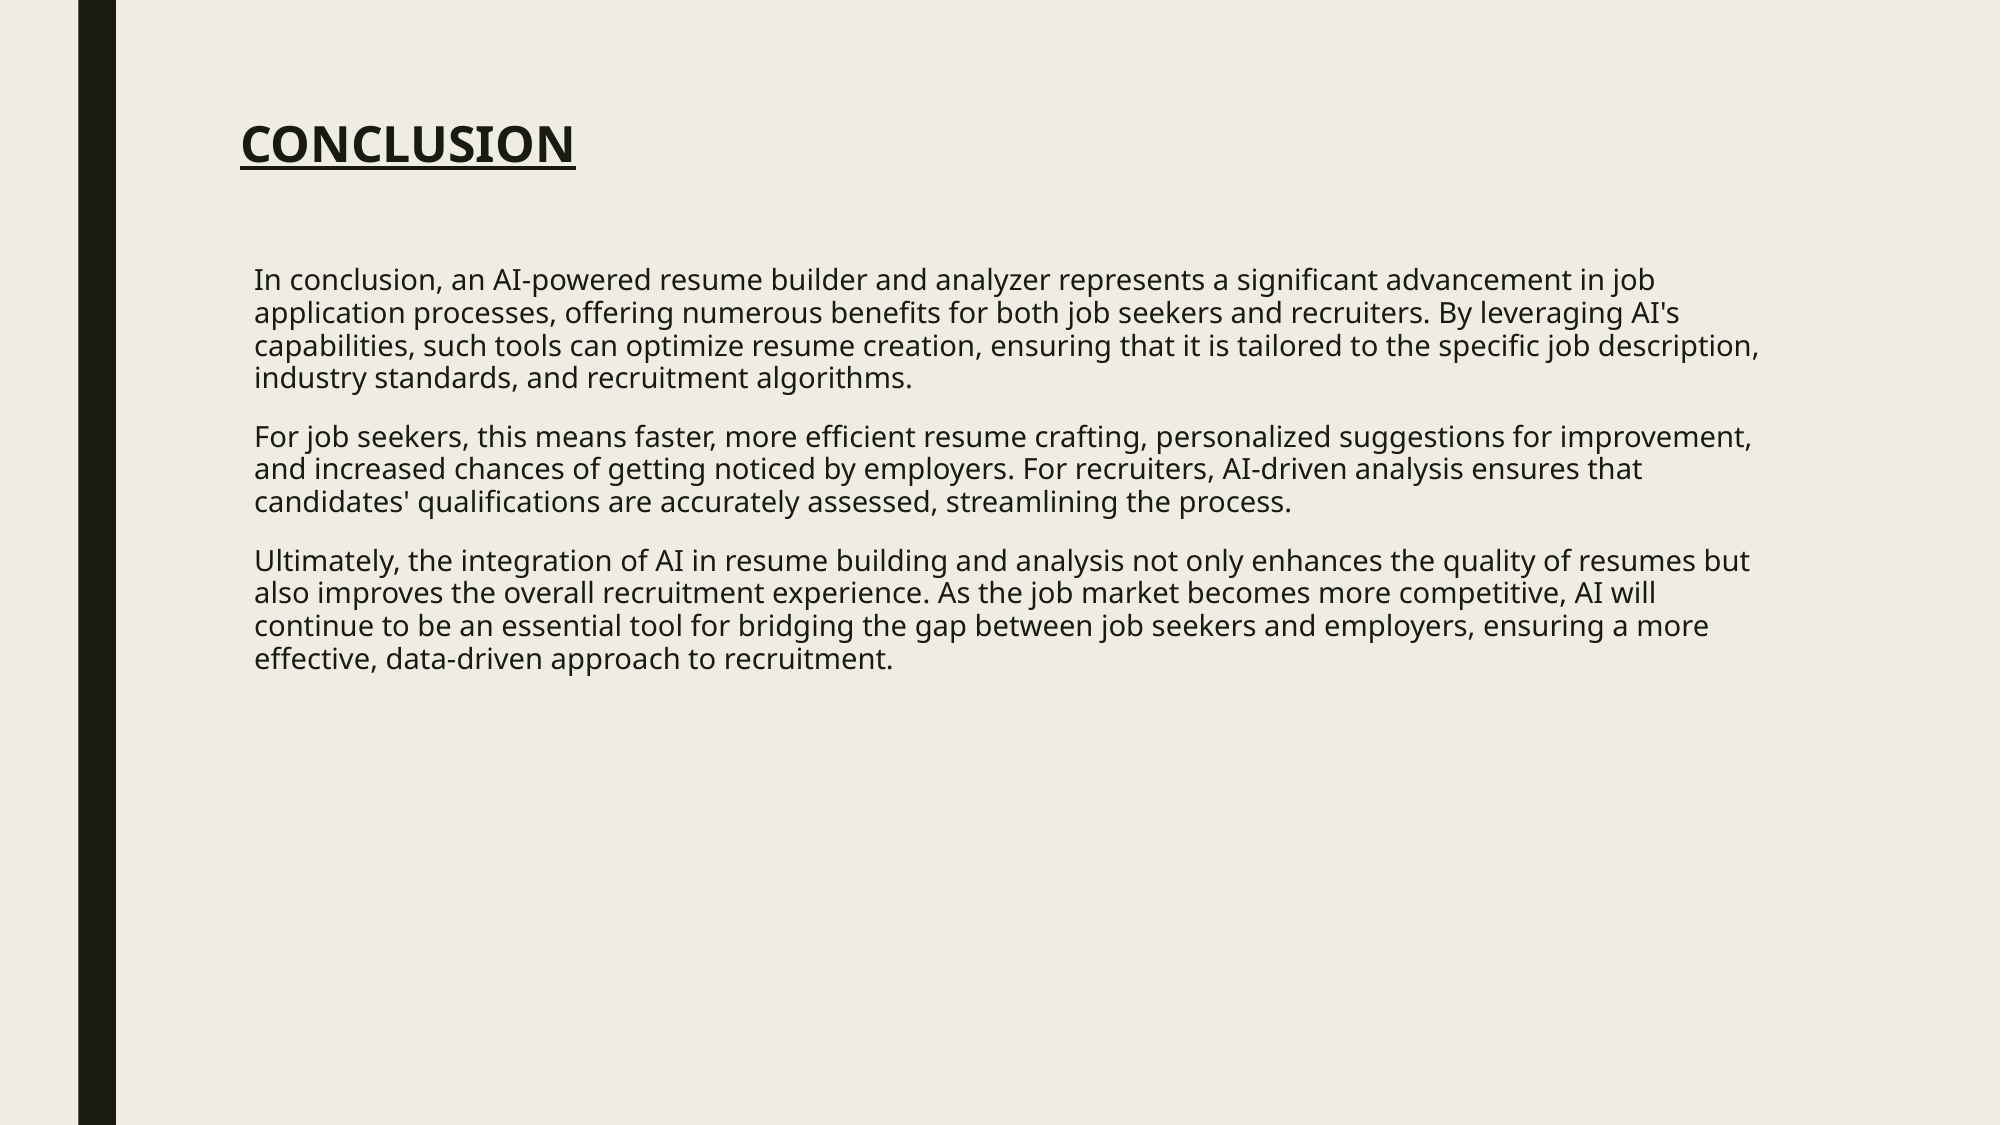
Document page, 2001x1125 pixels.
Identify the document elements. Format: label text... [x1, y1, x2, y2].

title CONCLUSION [225, 112, 1800, 275]
list In conclusion, an AI-powered resume builder and analyzer represents a significant advancement in job application processes, offering numerous benefits for both job seekers and recruiters. By leveraging AI's capabilities, such tools can optimize resume creation, ensuring that it is tailored to the specific job description, industry standards, and recruitment algorithms. For job seekers, this means faster, more efficient resume crafting, personalized suggestions for improvement, and increased chances of getting noticed by employers. For recruiters, AI-driven analysis ensures that candidates' qualifications are accurately assessed, streamlining the process. Ultimately, the integration of AI in resume building and analysis not only enhances the quality of resumes but also improves the overall recruitment experience. As the job market becomes more competitive, AI will continue to be an essential tool for bridging the gap between job seekers and employers, ensuring a more effective, data-driven approach to recruitment. [239, 256, 1800, 963]
